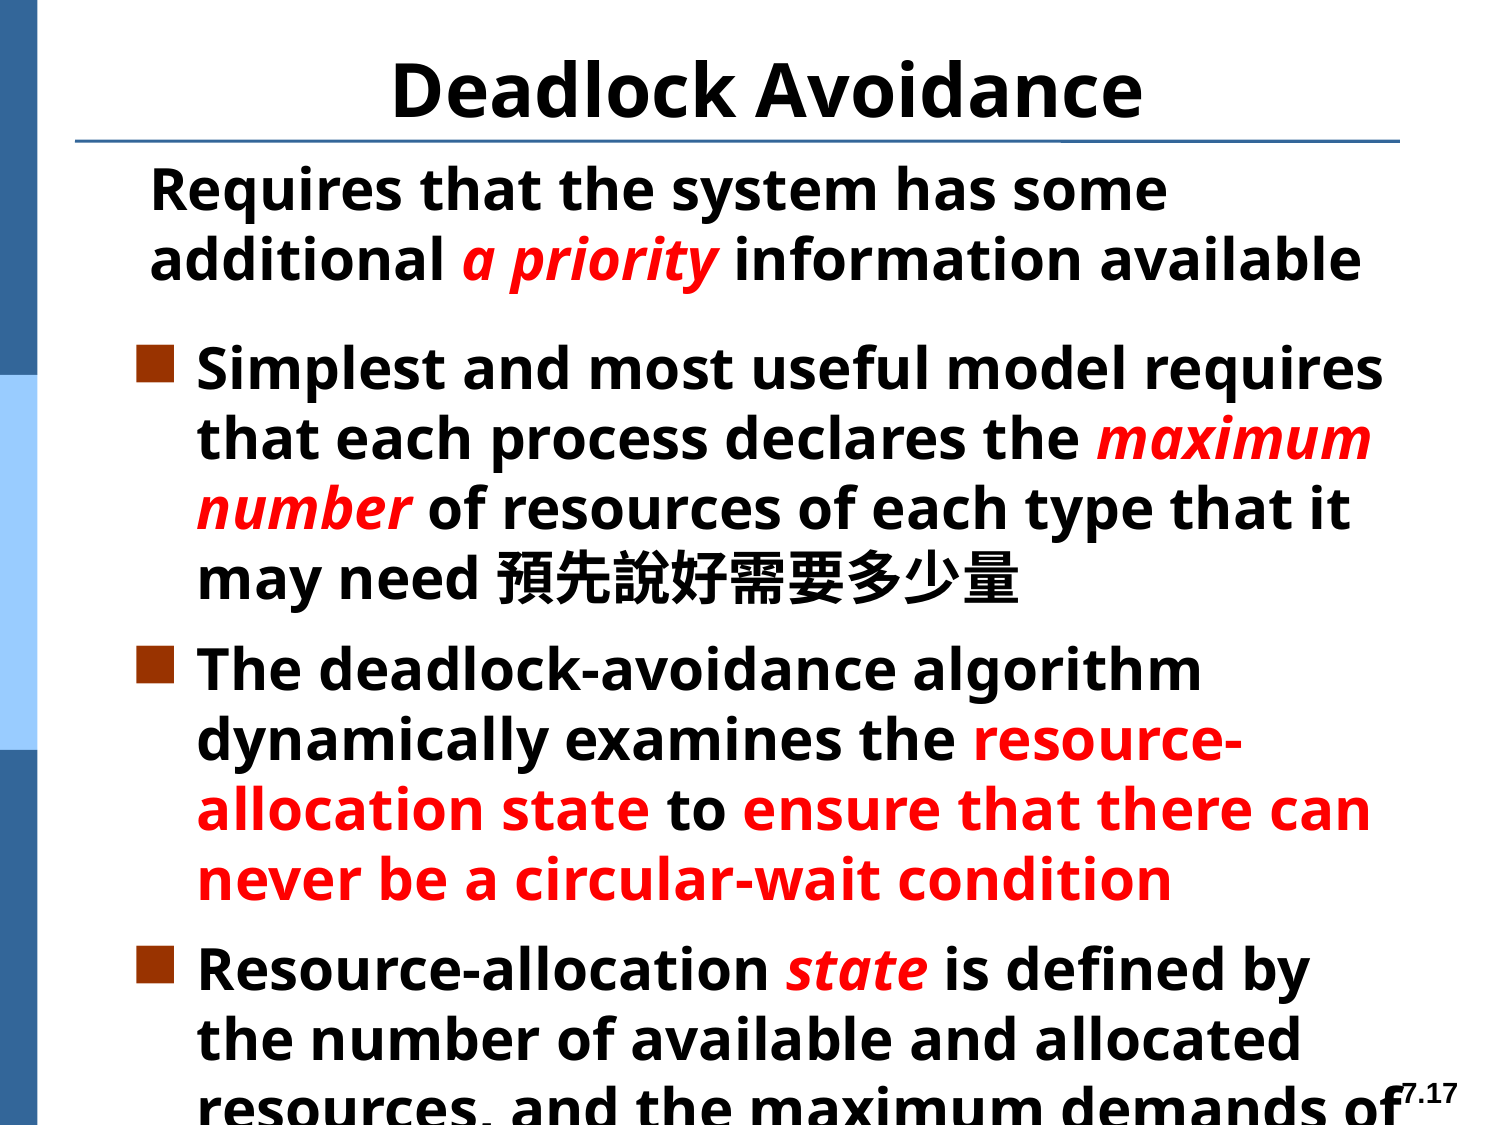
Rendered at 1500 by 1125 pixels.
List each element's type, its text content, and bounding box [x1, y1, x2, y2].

list Simplest and most useful model requires that each process declares the maximum number of resources of each type that it may need預先說好需要多少量 The deadlock-avoidance algorithm dynamically examines the resource-allocation state to ensure that there can never be a circular-wait condition Resource-allocation state is defined by the number of available and allocated resources, and the maximum demands of the processes [125, 323, 1434, 945]
text_box Requires that the system has some additional a priority information available [134, 144, 1450, 300]
title Deadlock Avoidance [92, 45, 1443, 141]
